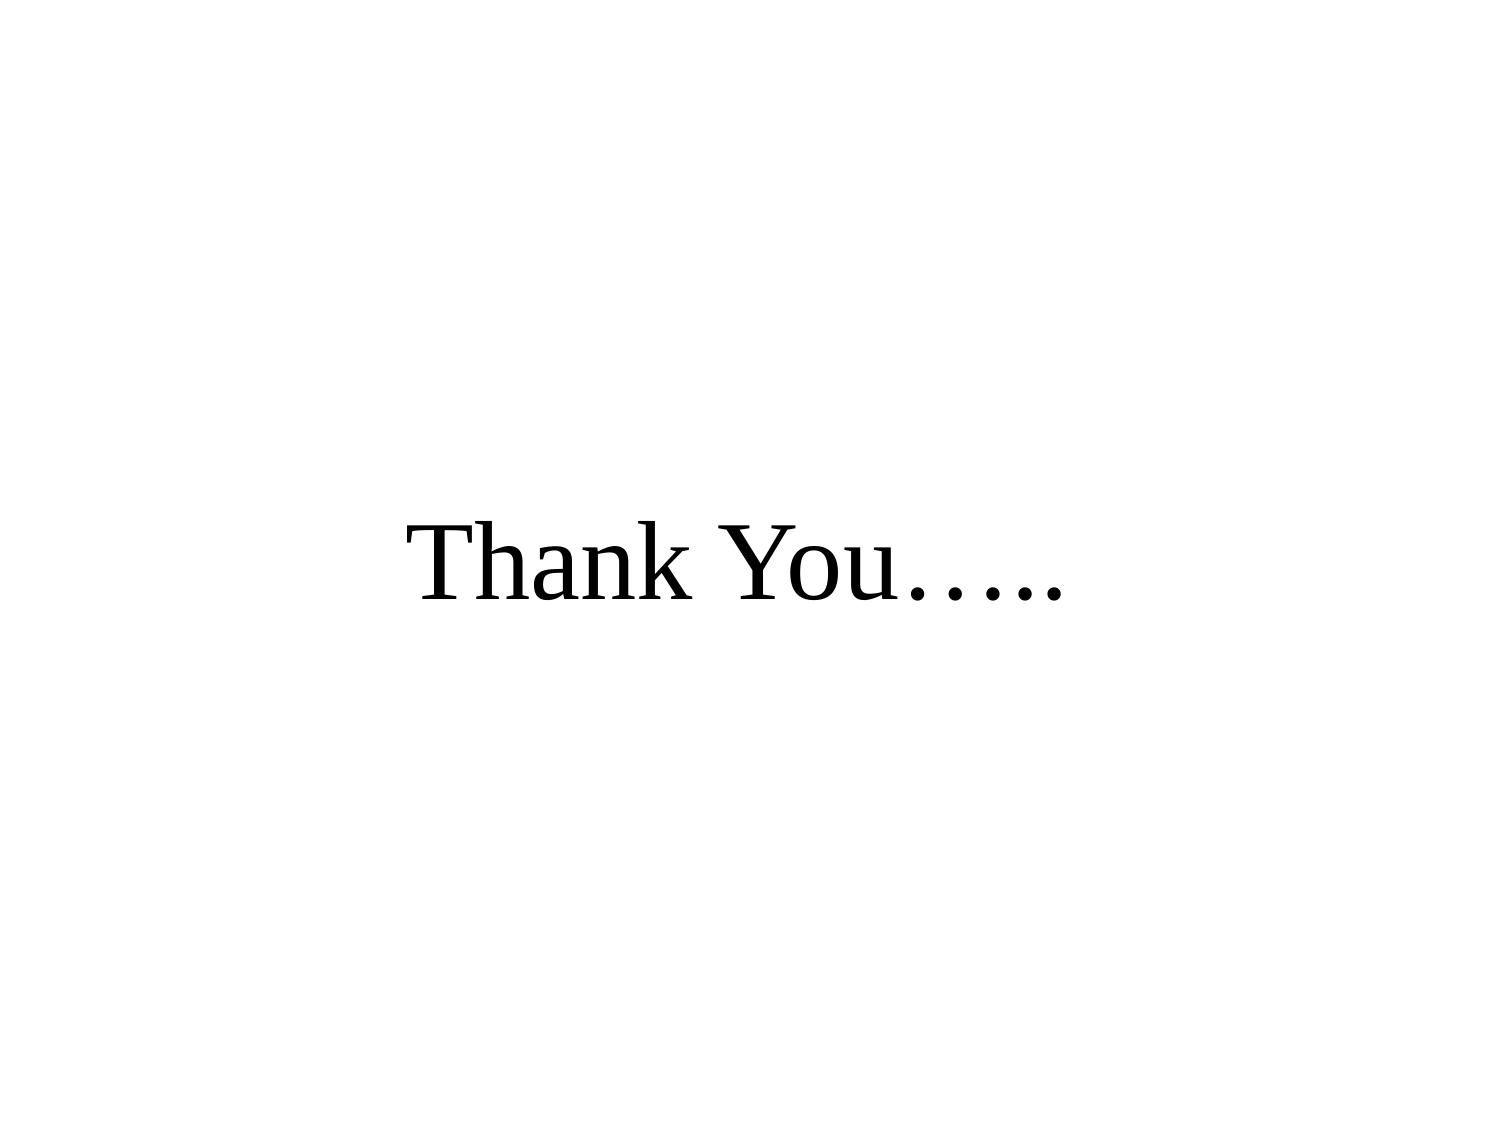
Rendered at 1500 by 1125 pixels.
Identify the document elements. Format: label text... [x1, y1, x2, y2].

text_box Thank You….. [391, 479, 1500, 630]
